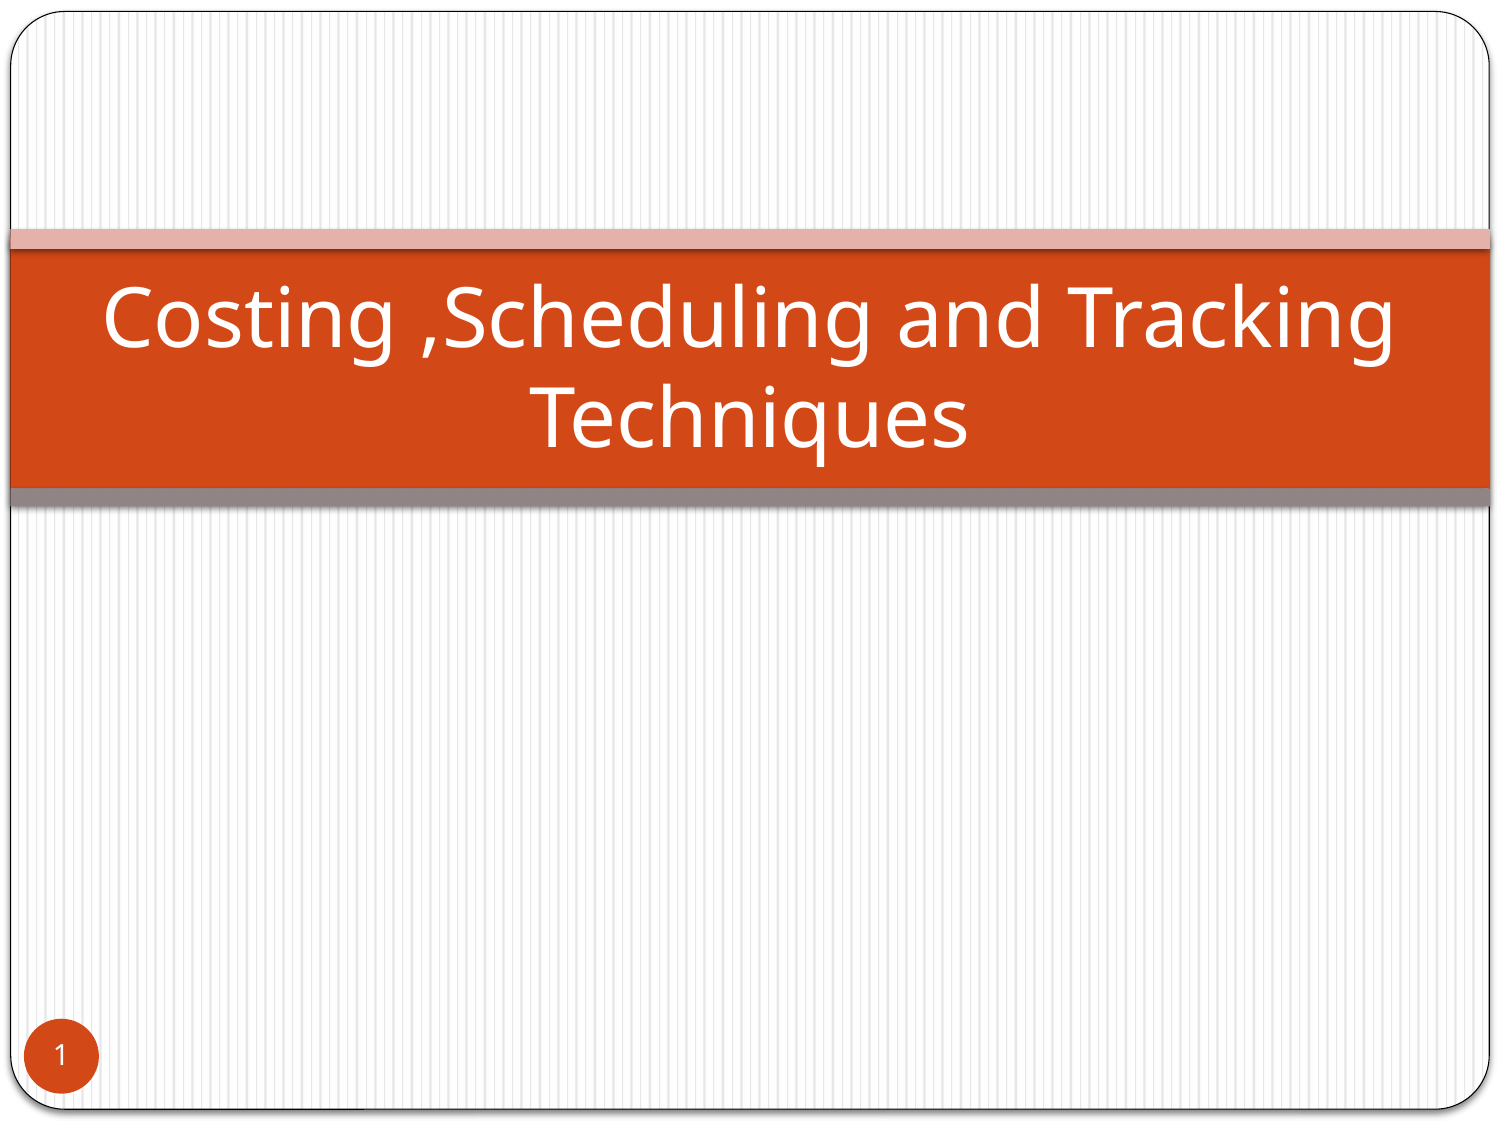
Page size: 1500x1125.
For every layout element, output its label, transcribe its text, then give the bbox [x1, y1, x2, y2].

slide_number 1 [23, 1018, 99, 1094]
title Costing ,Scheduling and Tracking Techniques [75, 247, 1425, 489]
